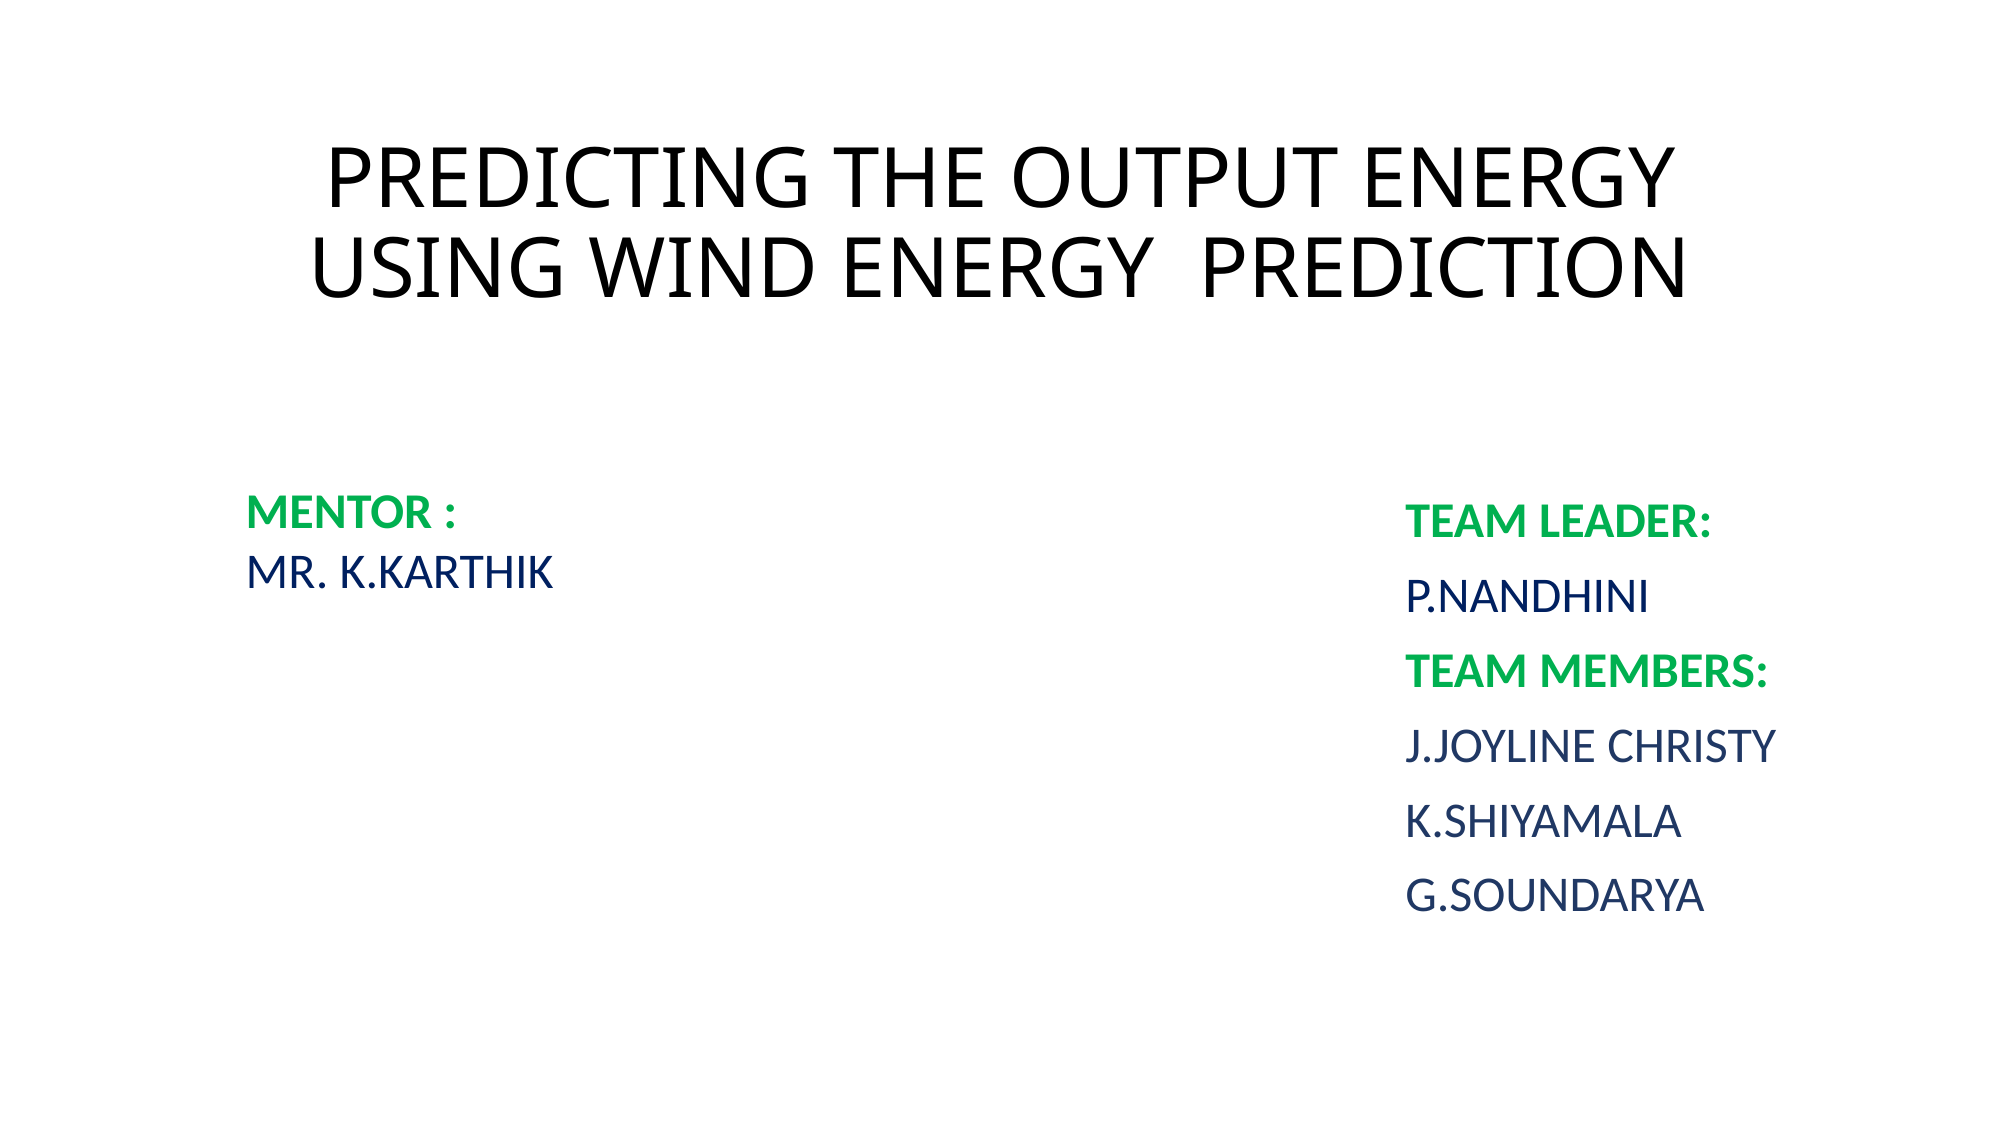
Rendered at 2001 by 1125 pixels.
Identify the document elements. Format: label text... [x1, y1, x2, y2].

title PREDICTING THE OUTPUT ENERGY USING WIND ENERGY PREDICTION [249, 119, 1750, 323]
text_box MENTOR : MR. K.KARTHIK [230, 471, 989, 607]
subtitle TEAM LEADER: P.NANDHINI TEAM MEMBERS: J.JOYLINE CHRISTY K.SHIYAMALA G.SOUNDARYA [1390, 487, 1836, 1006]
